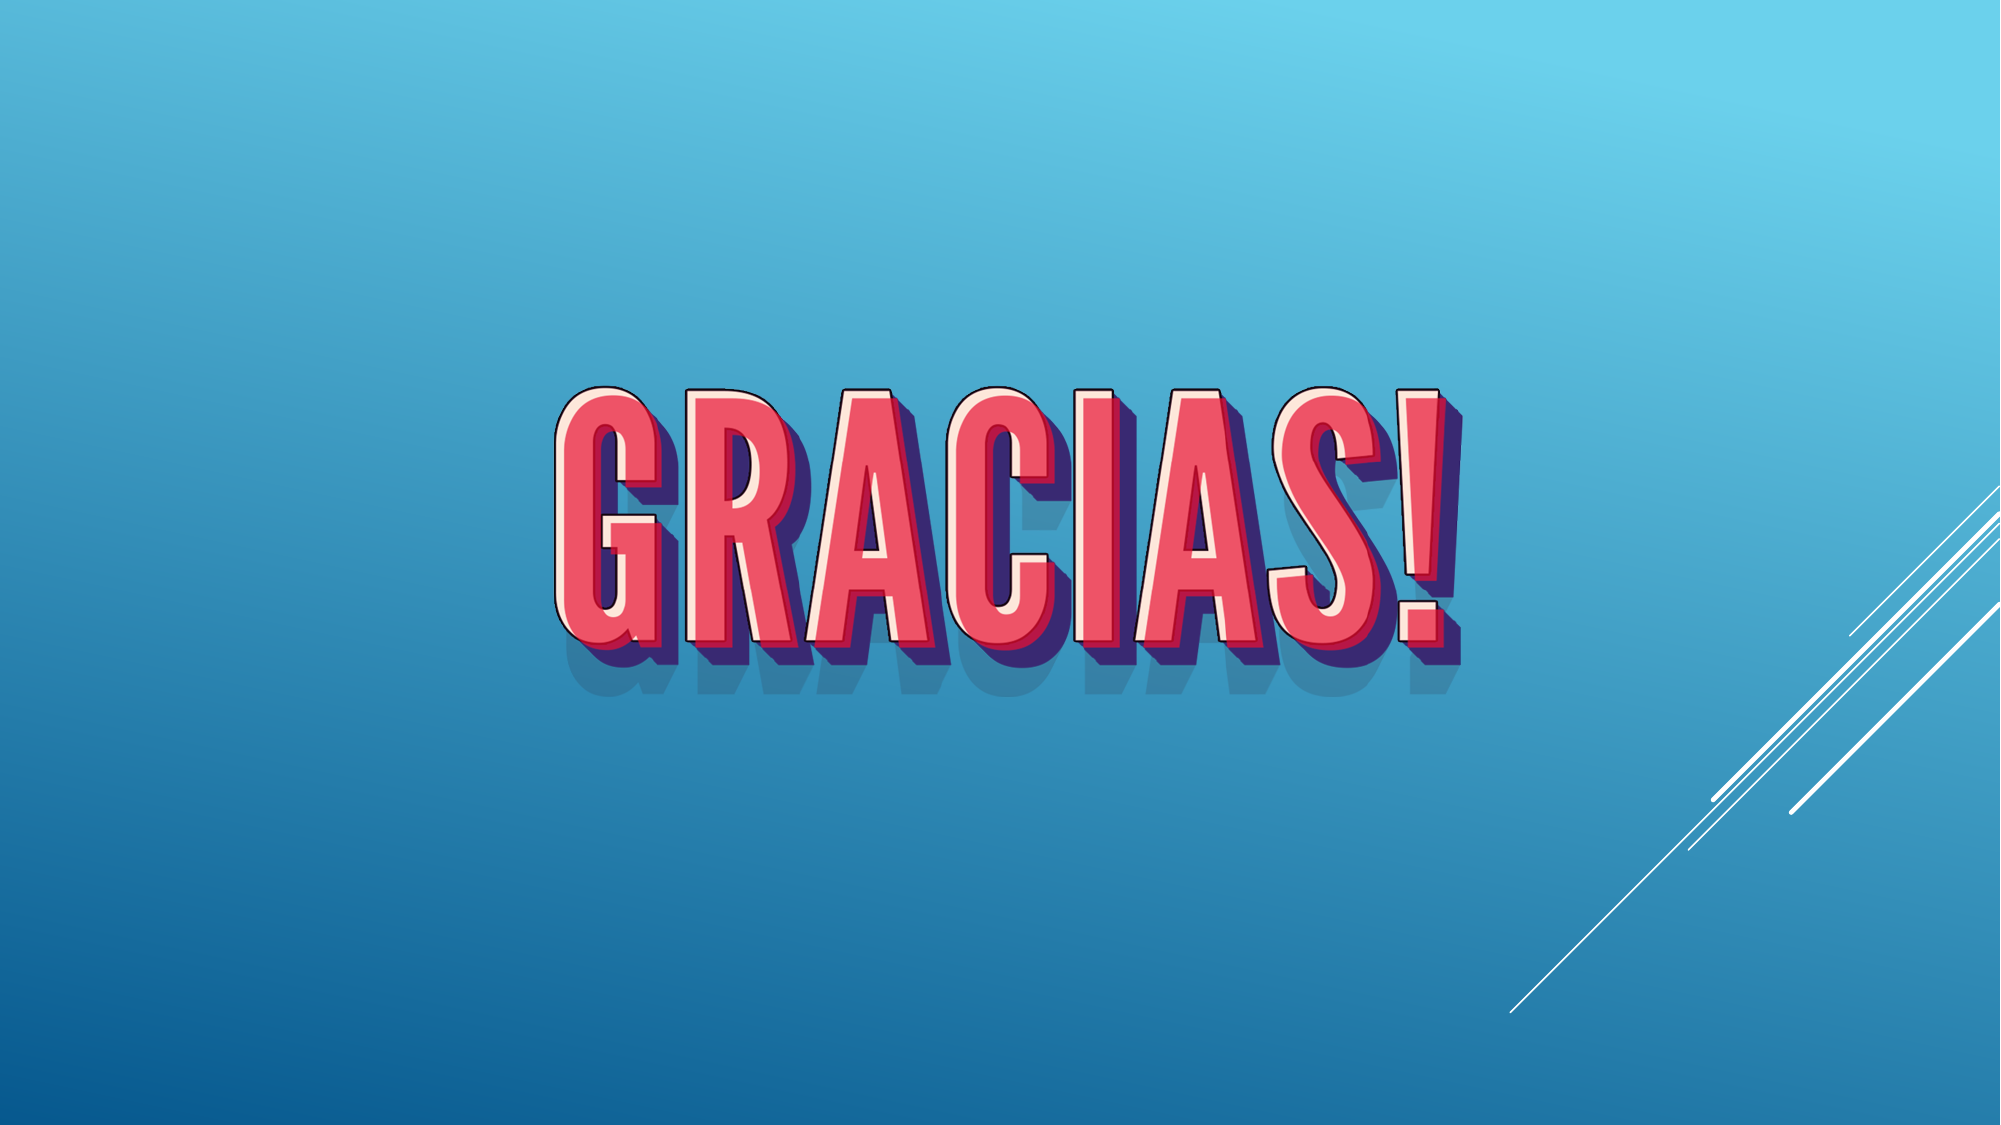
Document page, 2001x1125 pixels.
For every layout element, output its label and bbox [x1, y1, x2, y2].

picture [516, 333, 1510, 719]
